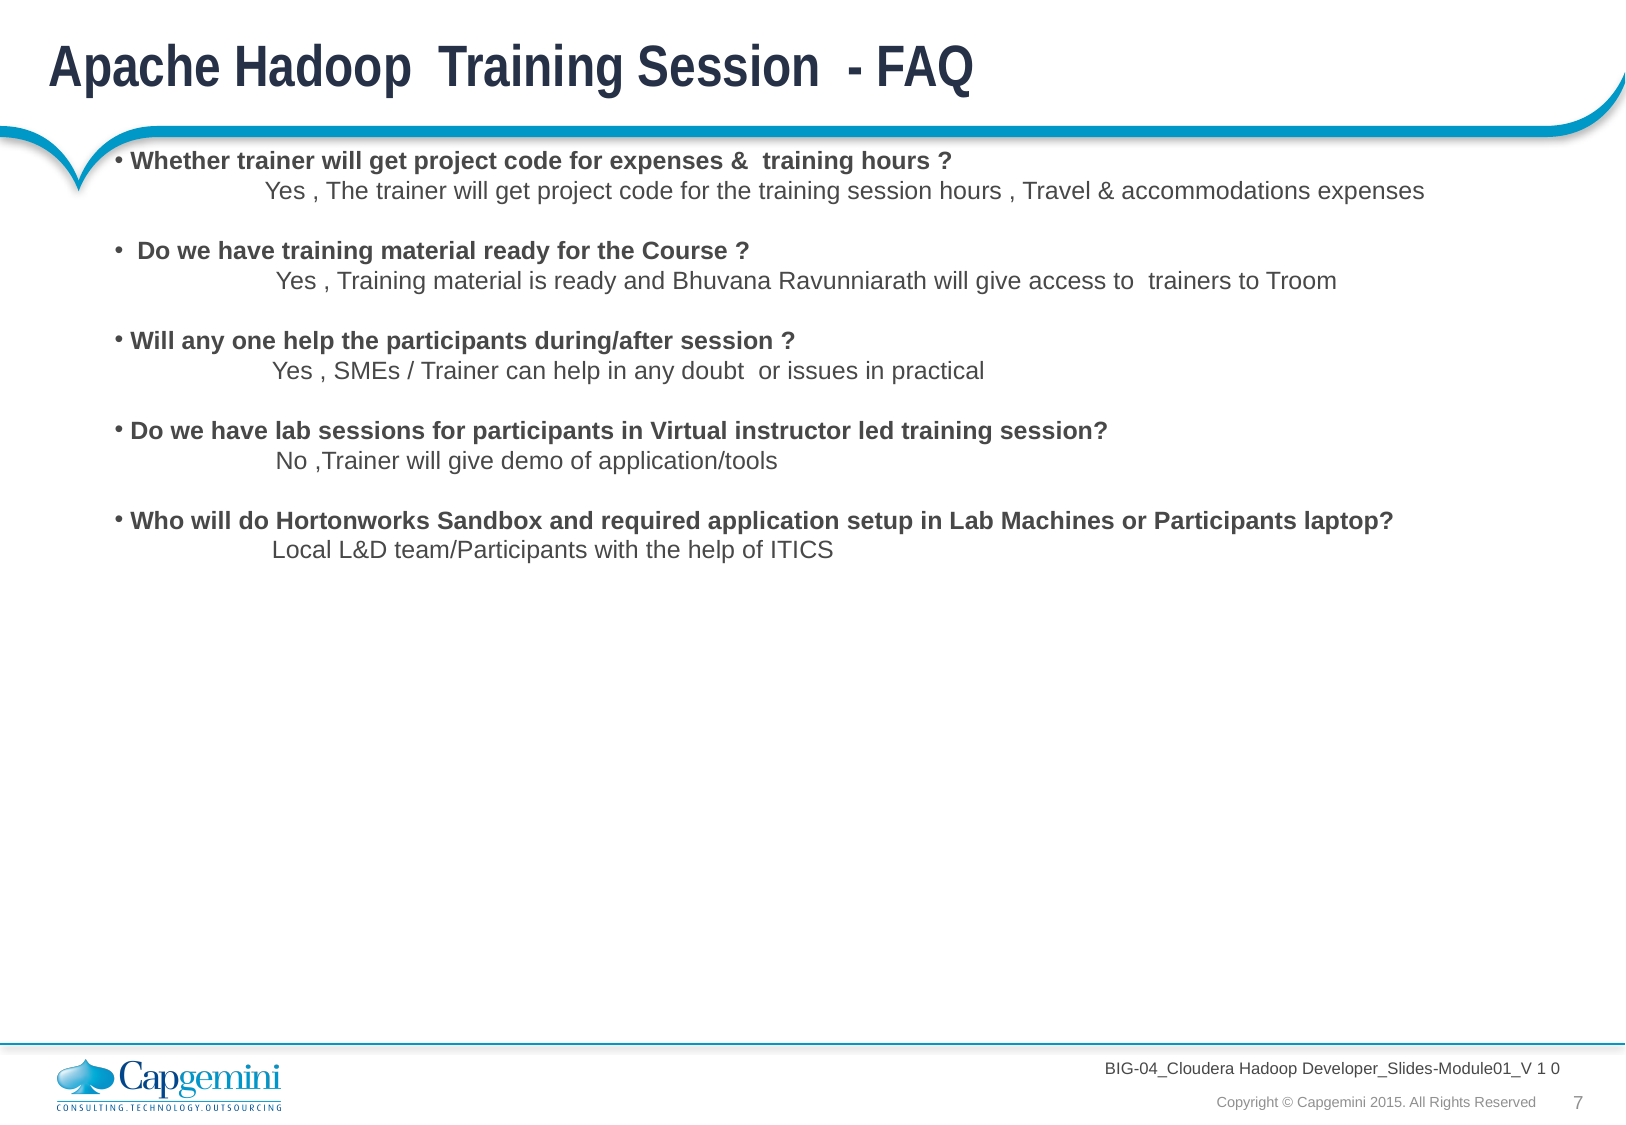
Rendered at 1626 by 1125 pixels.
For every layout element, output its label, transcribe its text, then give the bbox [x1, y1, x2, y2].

picture [57, 1059, 281, 1111]
text_box Whether trainer will get project code for expenses & training hours ? Yes , The trainer will get project code for the training session hours , Travel & accommodations expenses Do we have training material ready for the Course ? Yes , Training material is ready and Bhuvana Ravunniarath will give access to trainers to Troom Will any one help the participants during/after session ? Yes , SMEs / Trainer can help in any doubt or issues in practical Do we have lab sessions for participants in Virtual instructor led training session? No ,Trainer will give demo of application/tools Who will do Hortonworks Sandbox and required application setup in Lab Machines or Participants laptop? Local L&D team/Participants with the help of ITICS [99, 137, 1600, 632]
title Apache Hadoop Training Session - FAQ [0, 24, 1625, 113]
